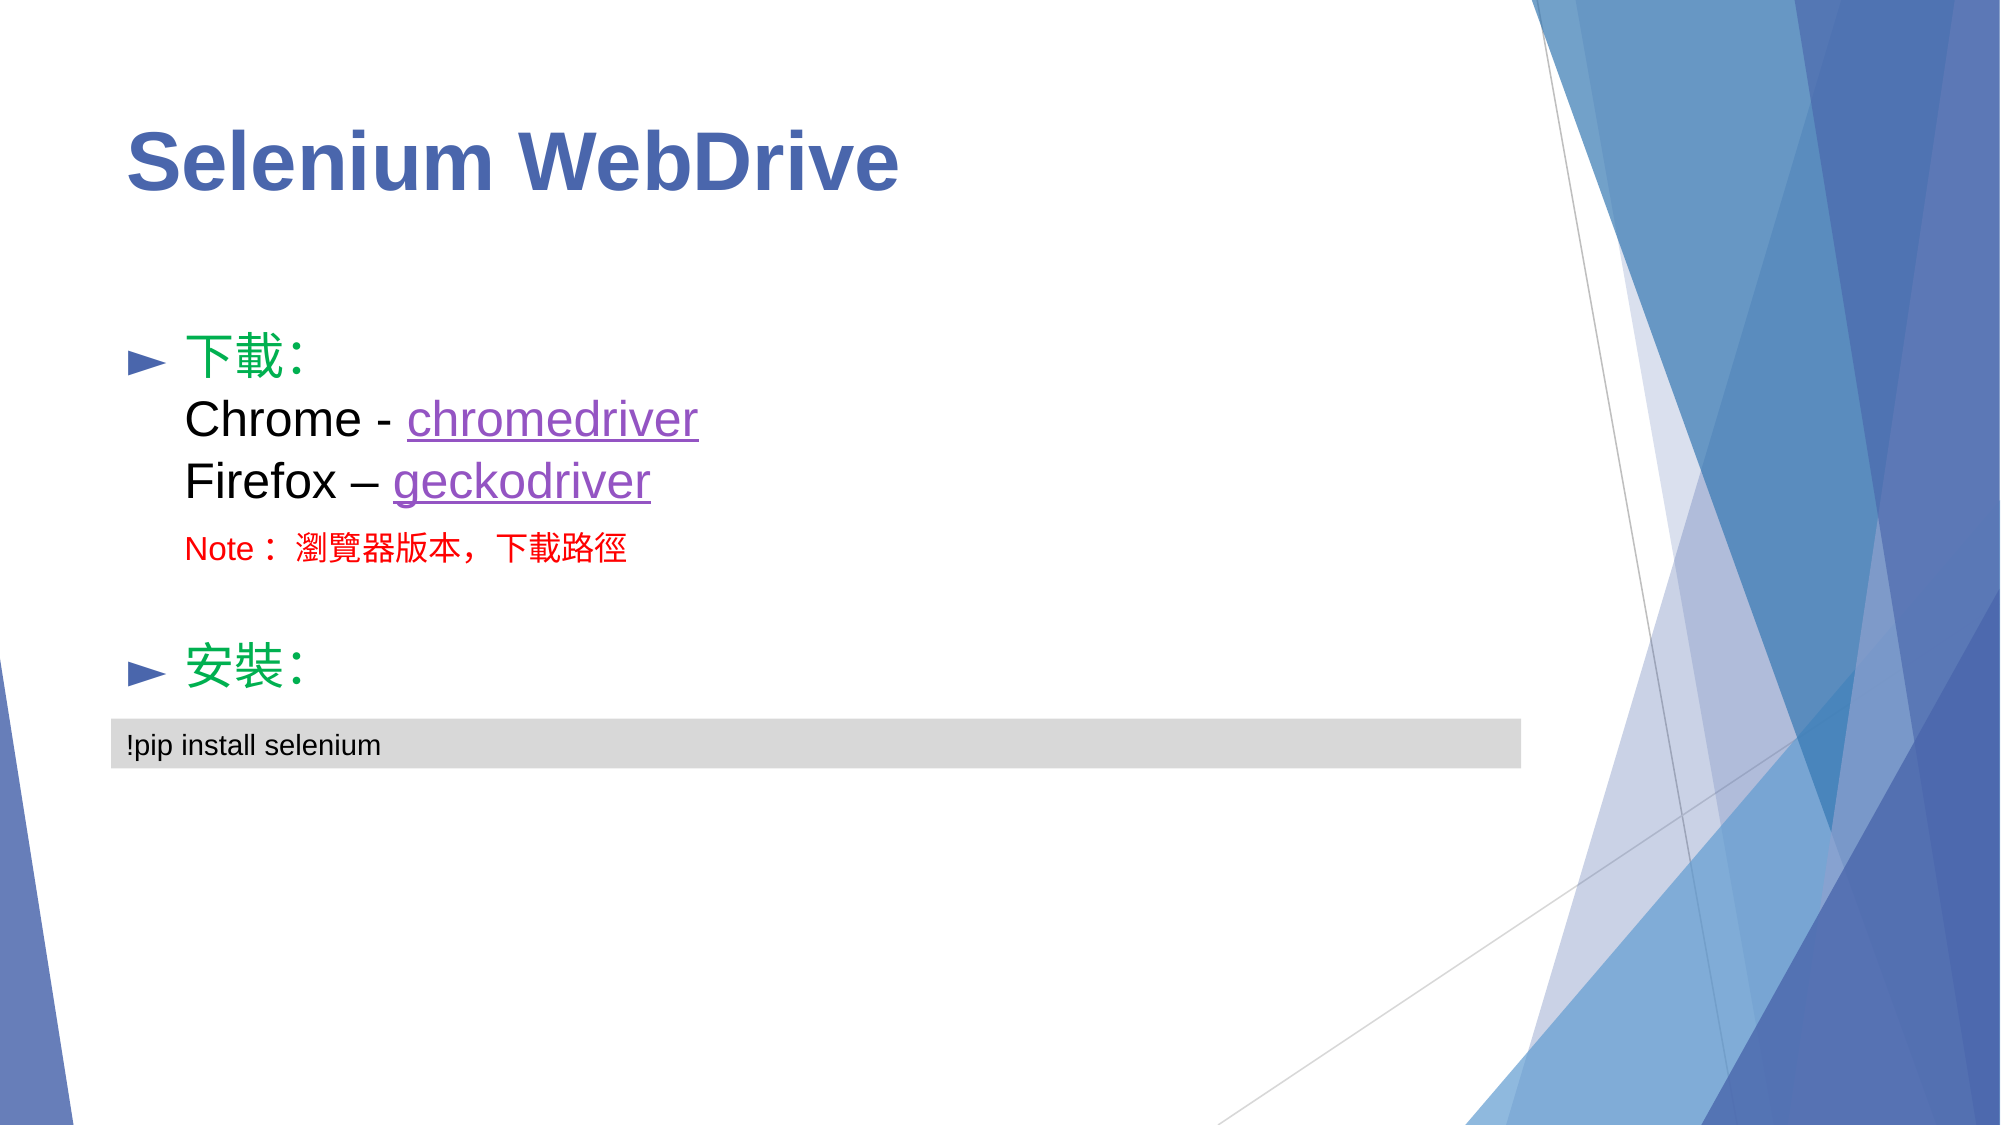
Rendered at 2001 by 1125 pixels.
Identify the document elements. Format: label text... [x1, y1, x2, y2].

title Selenium WebDrive [111, 99, 1522, 316]
text_box !pip install selenium [111, 718, 1522, 769]
list 下載： Chrome - chromedriver Firefox – geckodriver Note：瀏覽器版本，下載路徑 安裝： [111, 316, 1522, 712]
